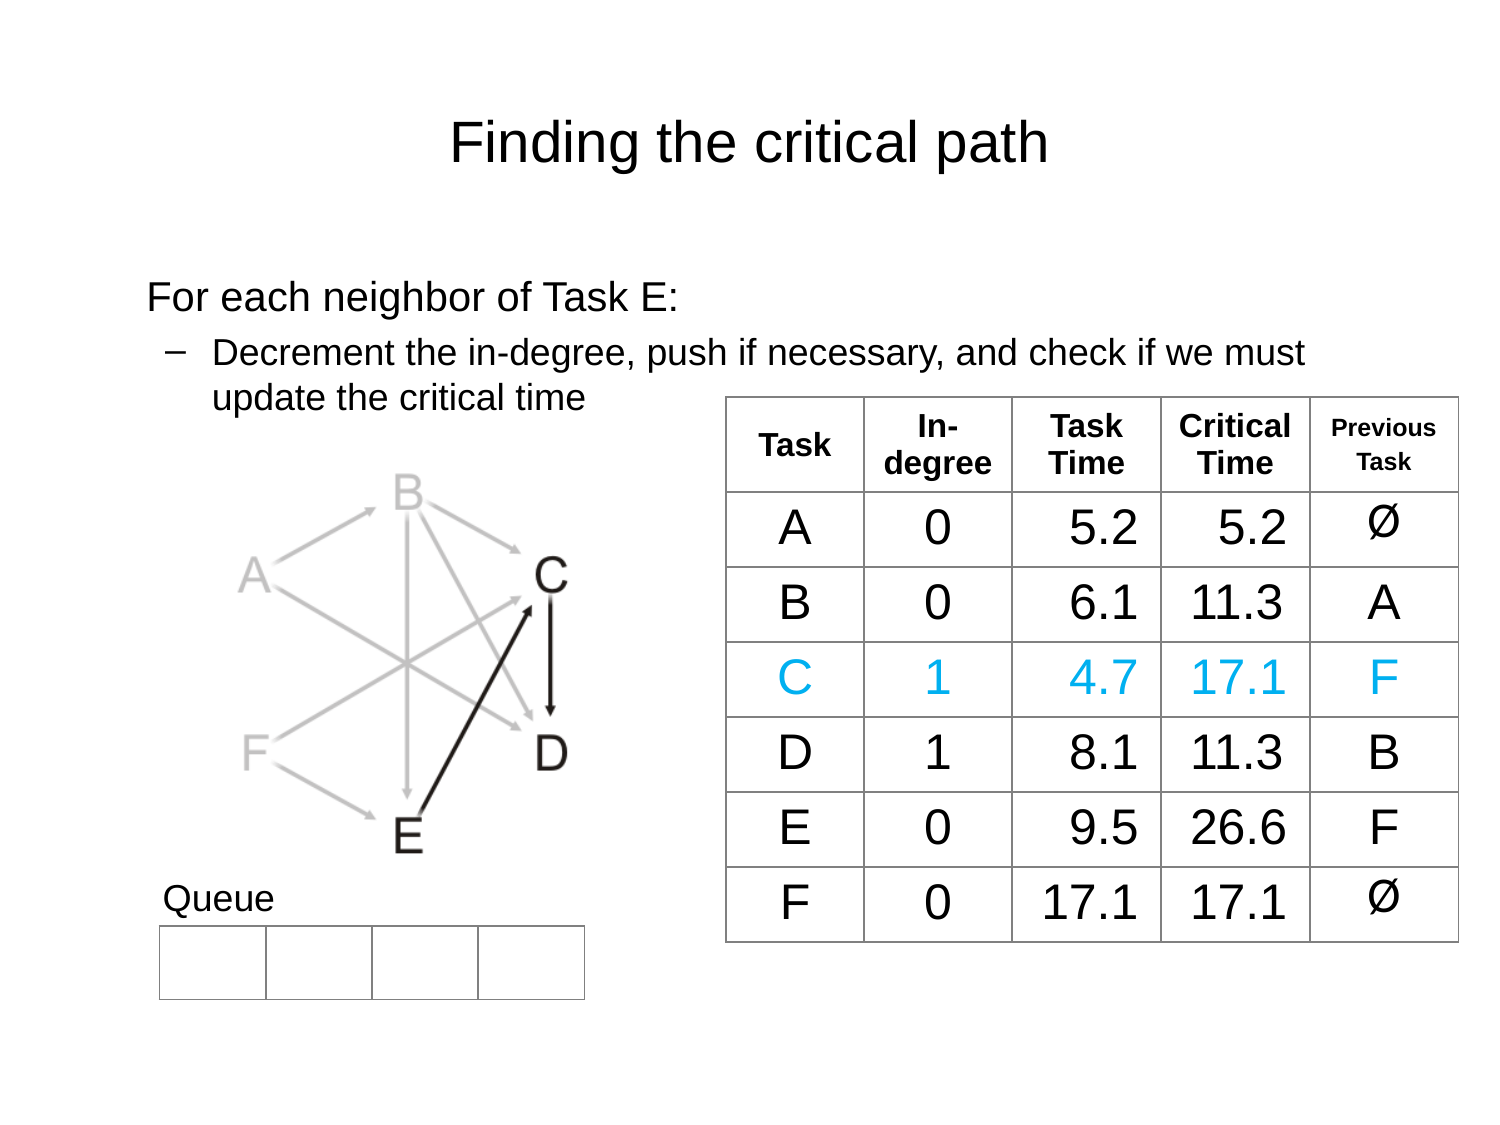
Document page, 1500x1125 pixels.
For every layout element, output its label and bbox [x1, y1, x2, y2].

table_header [865, 398, 1011, 491]
table_header [1162, 398, 1309, 491]
table_header [160, 927, 265, 999]
table_cell [1162, 643, 1309, 716]
table_header [1013, 398, 1160, 491]
picture [218, 456, 586, 871]
table_cell [1311, 493, 1458, 566]
table_cell [865, 718, 1011, 791]
list [74, 262, 1426, 1006]
table_cell [865, 793, 1011, 866]
table_cell [1013, 868, 1160, 941]
table_cell [1162, 568, 1309, 641]
table_cell [727, 718, 863, 791]
table_cell [1013, 793, 1160, 866]
table_cell [1311, 793, 1458, 866]
table_cell [1013, 568, 1160, 641]
table_cell [727, 868, 863, 941]
table_cell [1013, 718, 1160, 791]
table_header [479, 927, 584, 999]
table_cell [1013, 643, 1160, 716]
table_cell [1162, 793, 1309, 866]
table_cell [1311, 868, 1458, 941]
table_header [727, 398, 863, 491]
text_box [147, 866, 290, 927]
table_cell [1013, 493, 1160, 566]
table_header [1311, 398, 1458, 491]
table_cell [865, 868, 1011, 941]
title [74, 44, 1426, 233]
table_cell [1311, 643, 1458, 716]
table_cell [1311, 718, 1458, 791]
table_header [373, 927, 477, 999]
table_cell [727, 643, 863, 716]
table_cell [727, 793, 863, 866]
table_cell [1162, 493, 1309, 566]
table_cell [1162, 718, 1309, 791]
table_cell [865, 493, 1011, 566]
table_cell [1311, 568, 1458, 641]
table_cell [1162, 868, 1309, 941]
table_cell [727, 493, 863, 566]
table_cell [865, 643, 1011, 716]
table_header [267, 927, 371, 999]
table_cell [727, 568, 863, 641]
table_cell [865, 568, 1011, 641]
